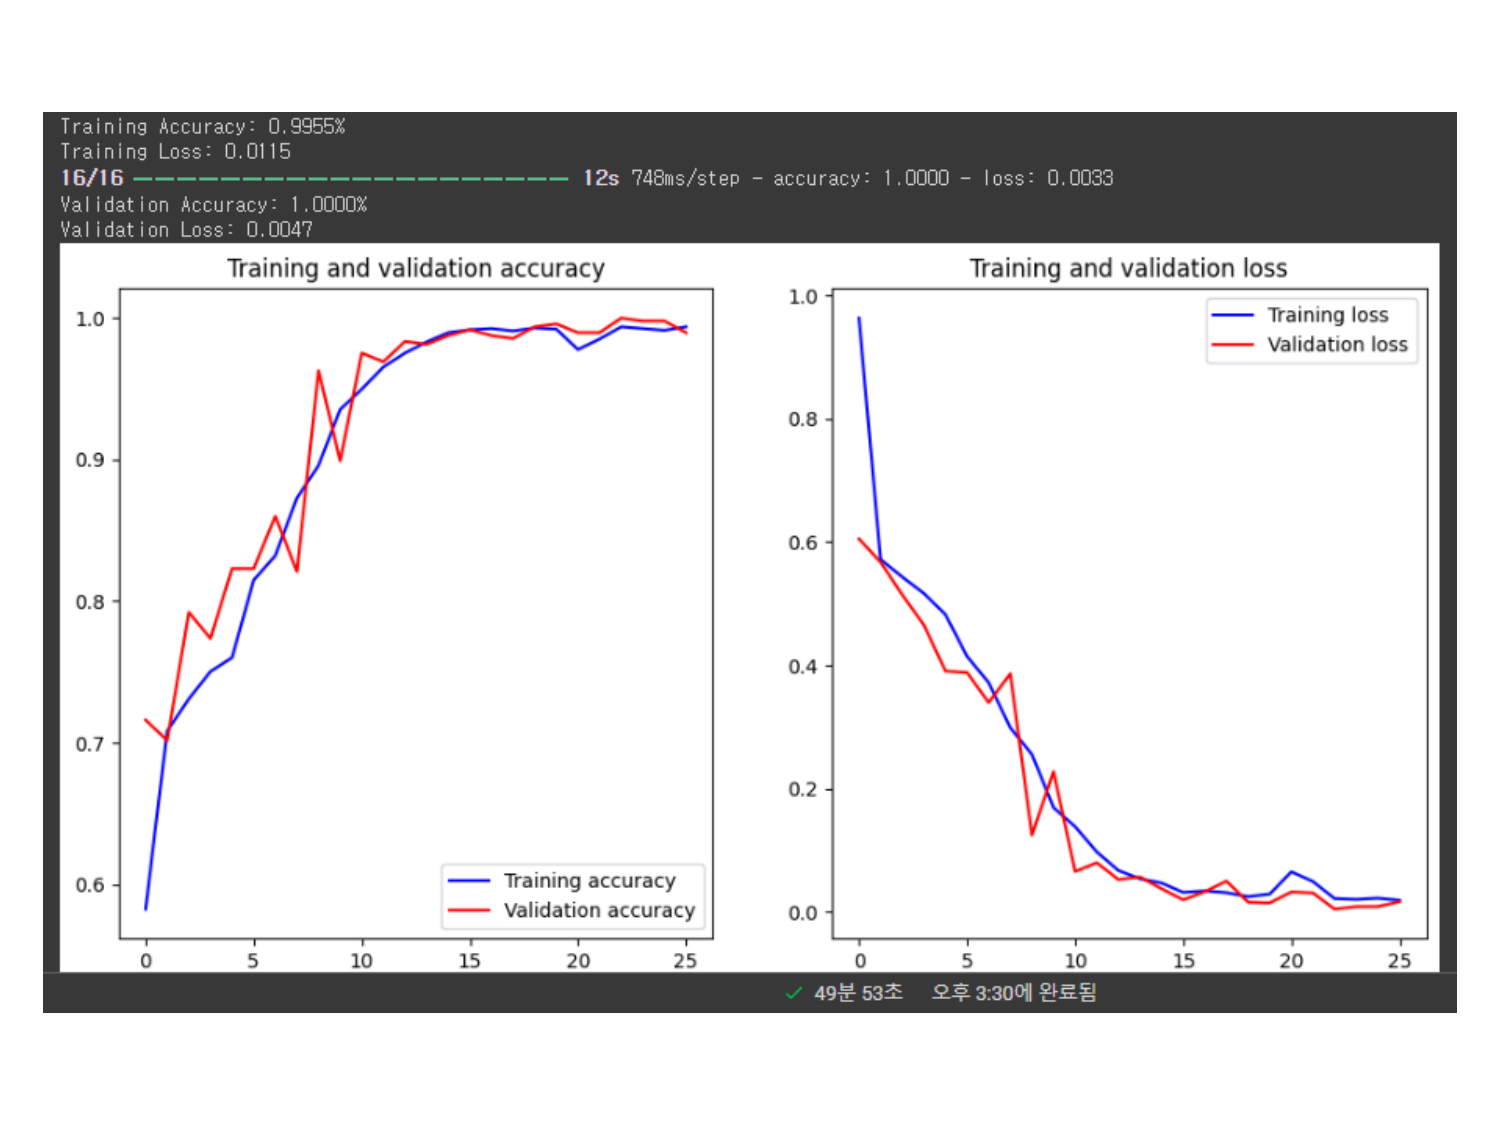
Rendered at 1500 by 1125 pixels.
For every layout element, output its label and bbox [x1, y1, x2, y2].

picture [43, 112, 1457, 1013]
